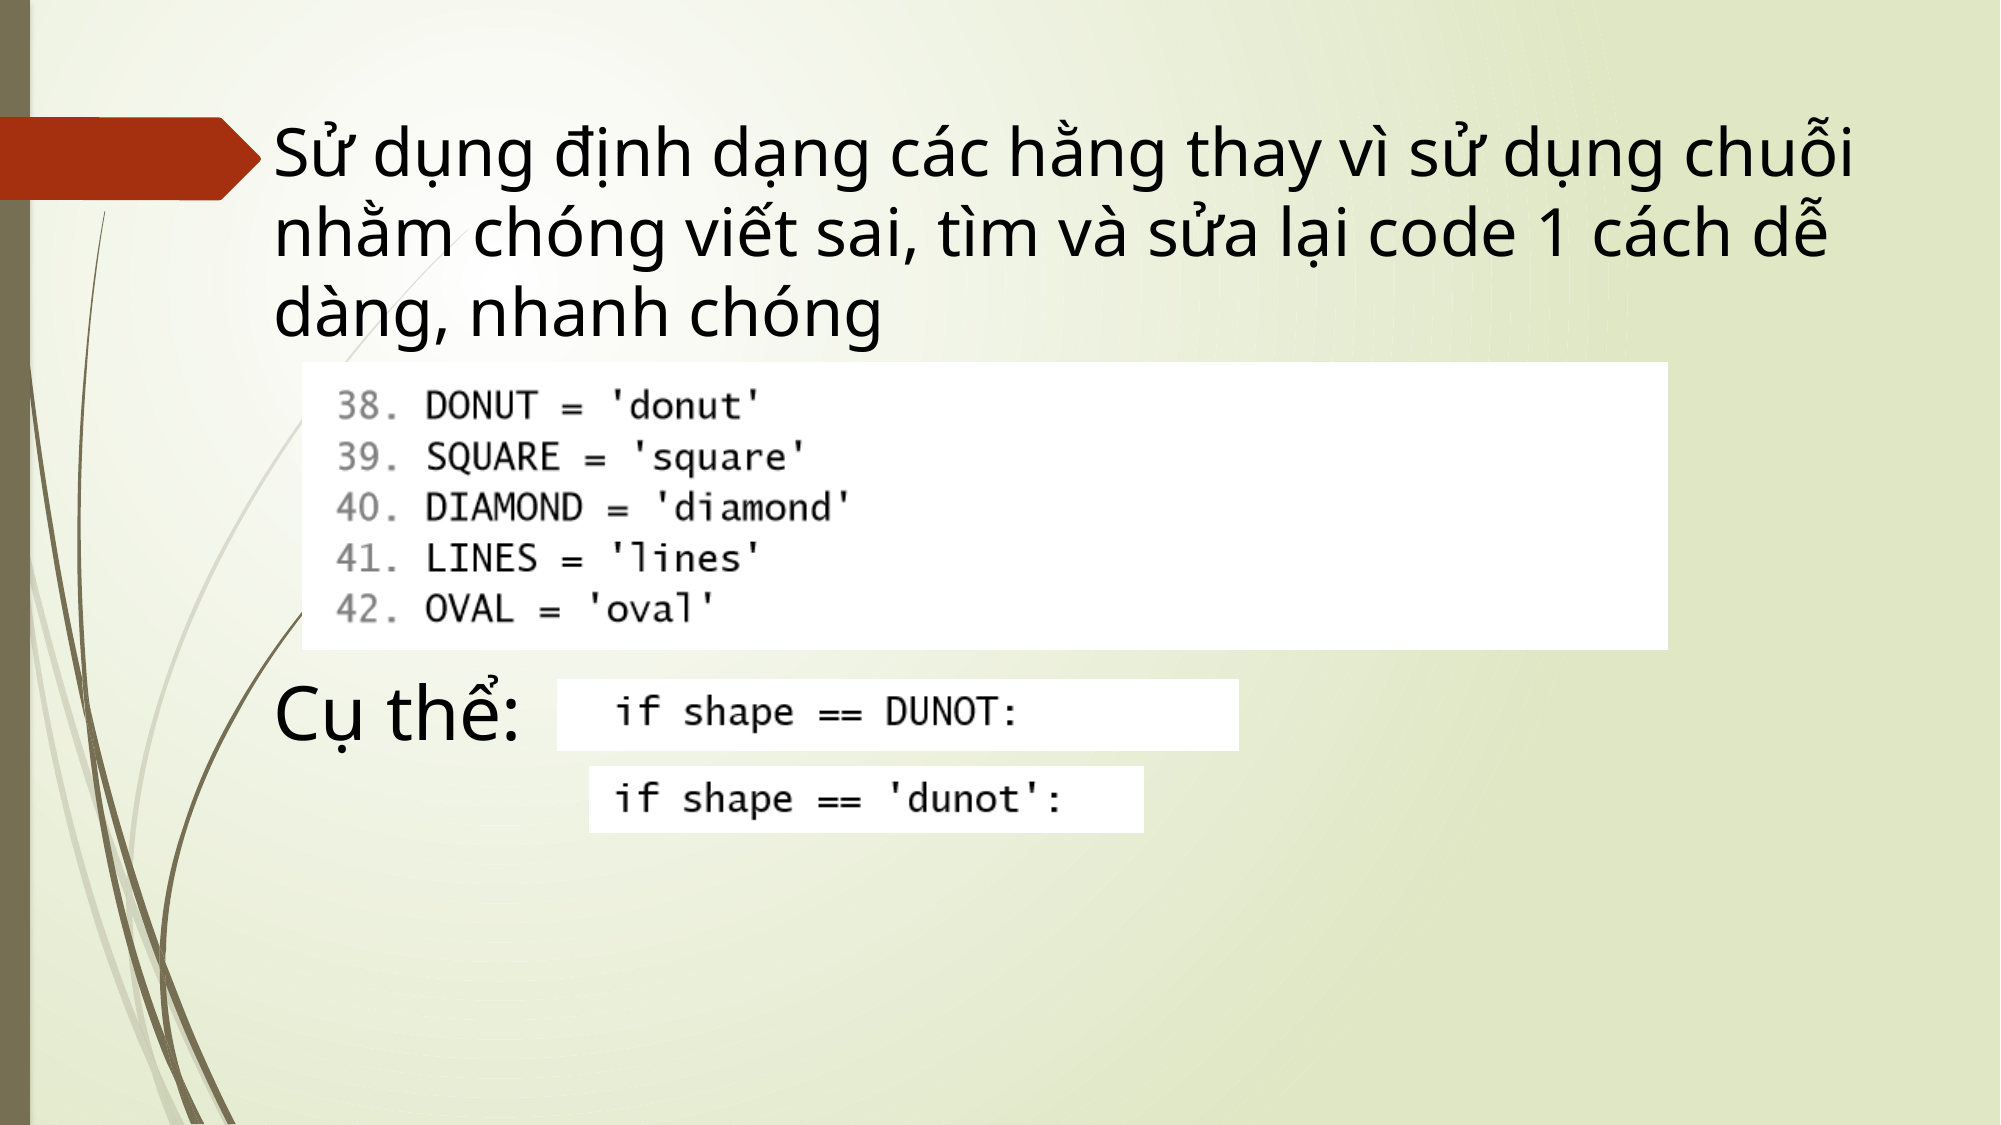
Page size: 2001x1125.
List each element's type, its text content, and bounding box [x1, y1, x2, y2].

picture [588, 766, 1144, 833]
picture [557, 679, 1239, 751]
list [302, 362, 1669, 651]
title Sử dụng định dạng các hằng thay vì sử dụng chuỗi nhằm chóng viết sai, tìm và sửa lại code 1 cách dễ dàng, nhanh chóng [258, 102, 2000, 359]
text_box Cụ thể: [258, 658, 2000, 869]
